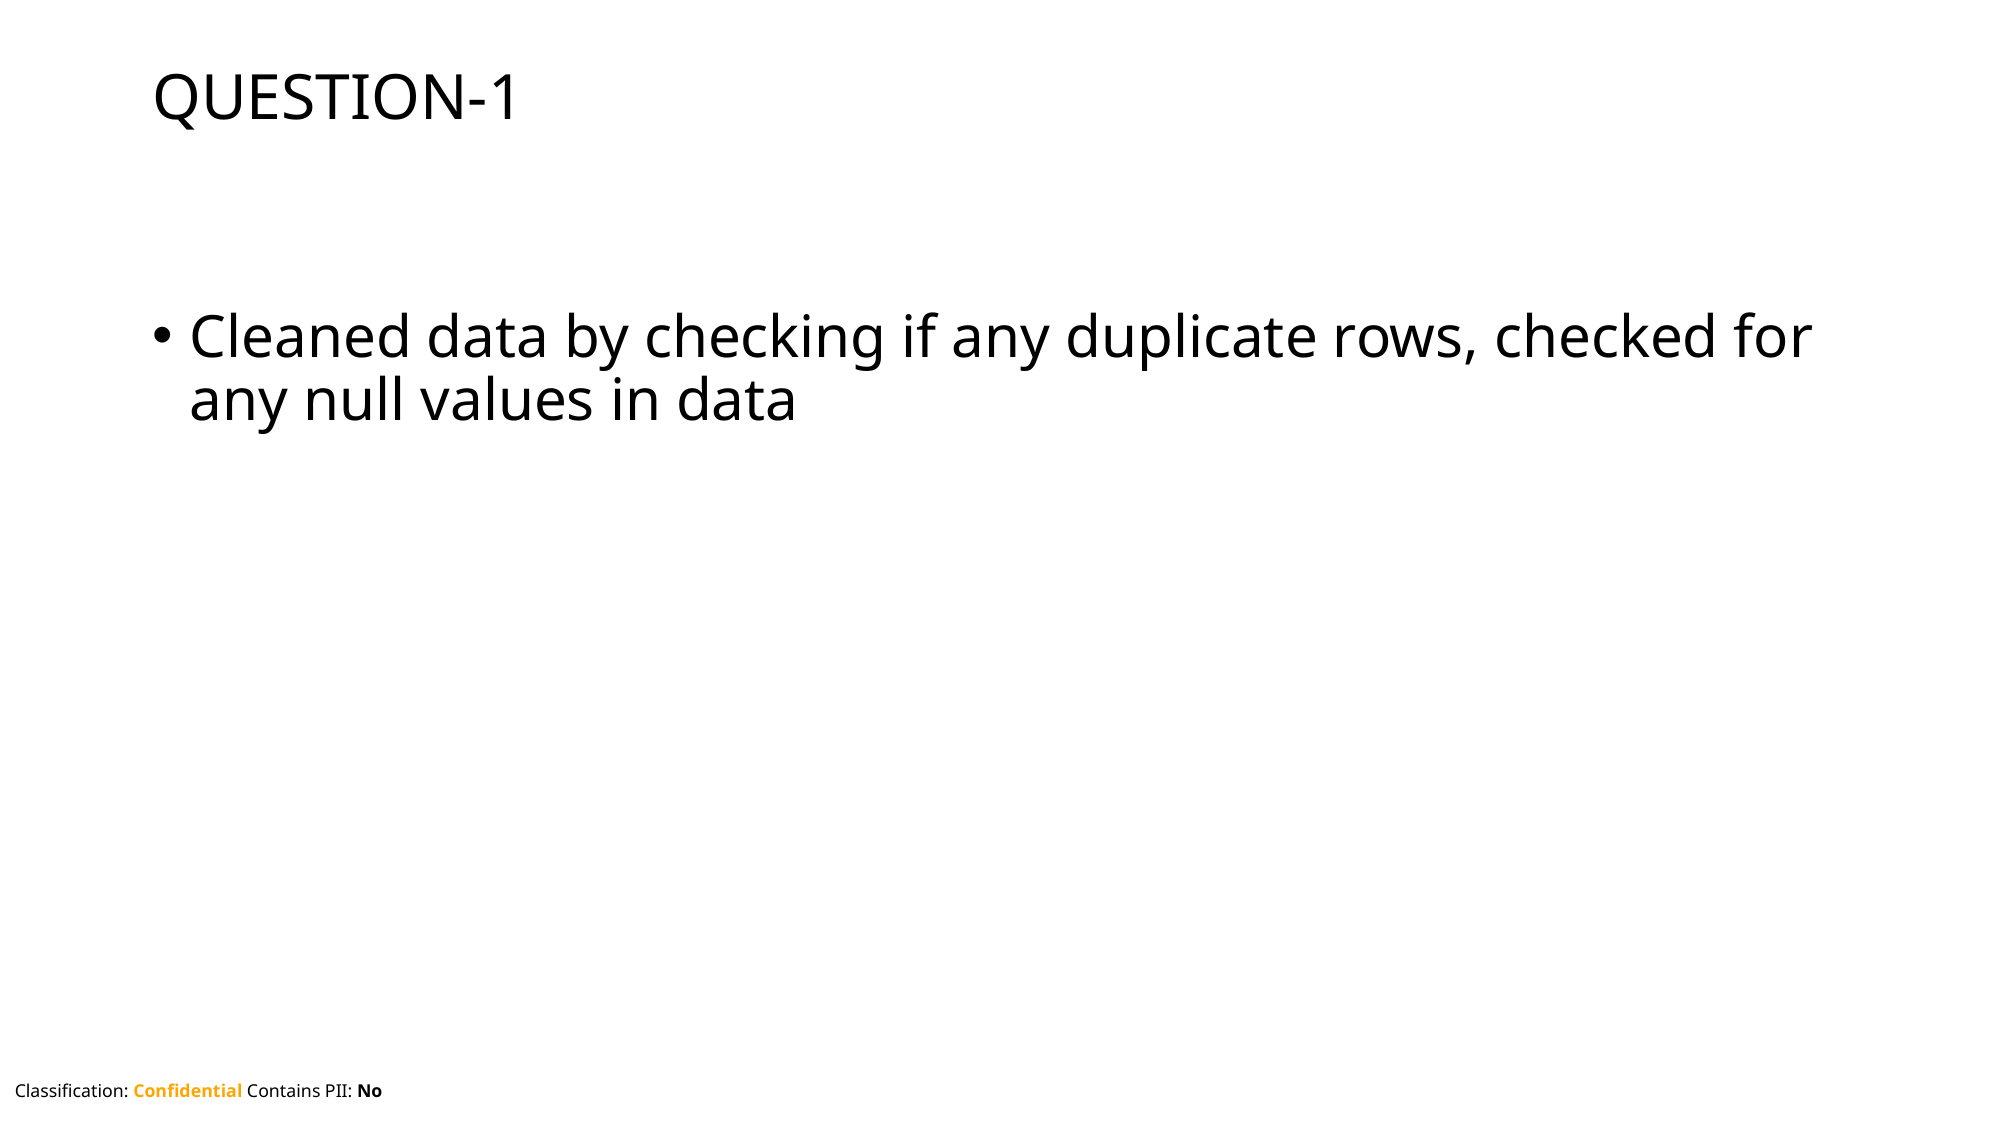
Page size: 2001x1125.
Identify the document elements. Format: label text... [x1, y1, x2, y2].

title QUESTION-1 [137, 59, 1863, 139]
list Cleaned data by checking if any duplicate rows, checked for any null values in data [137, 299, 1863, 1014]
